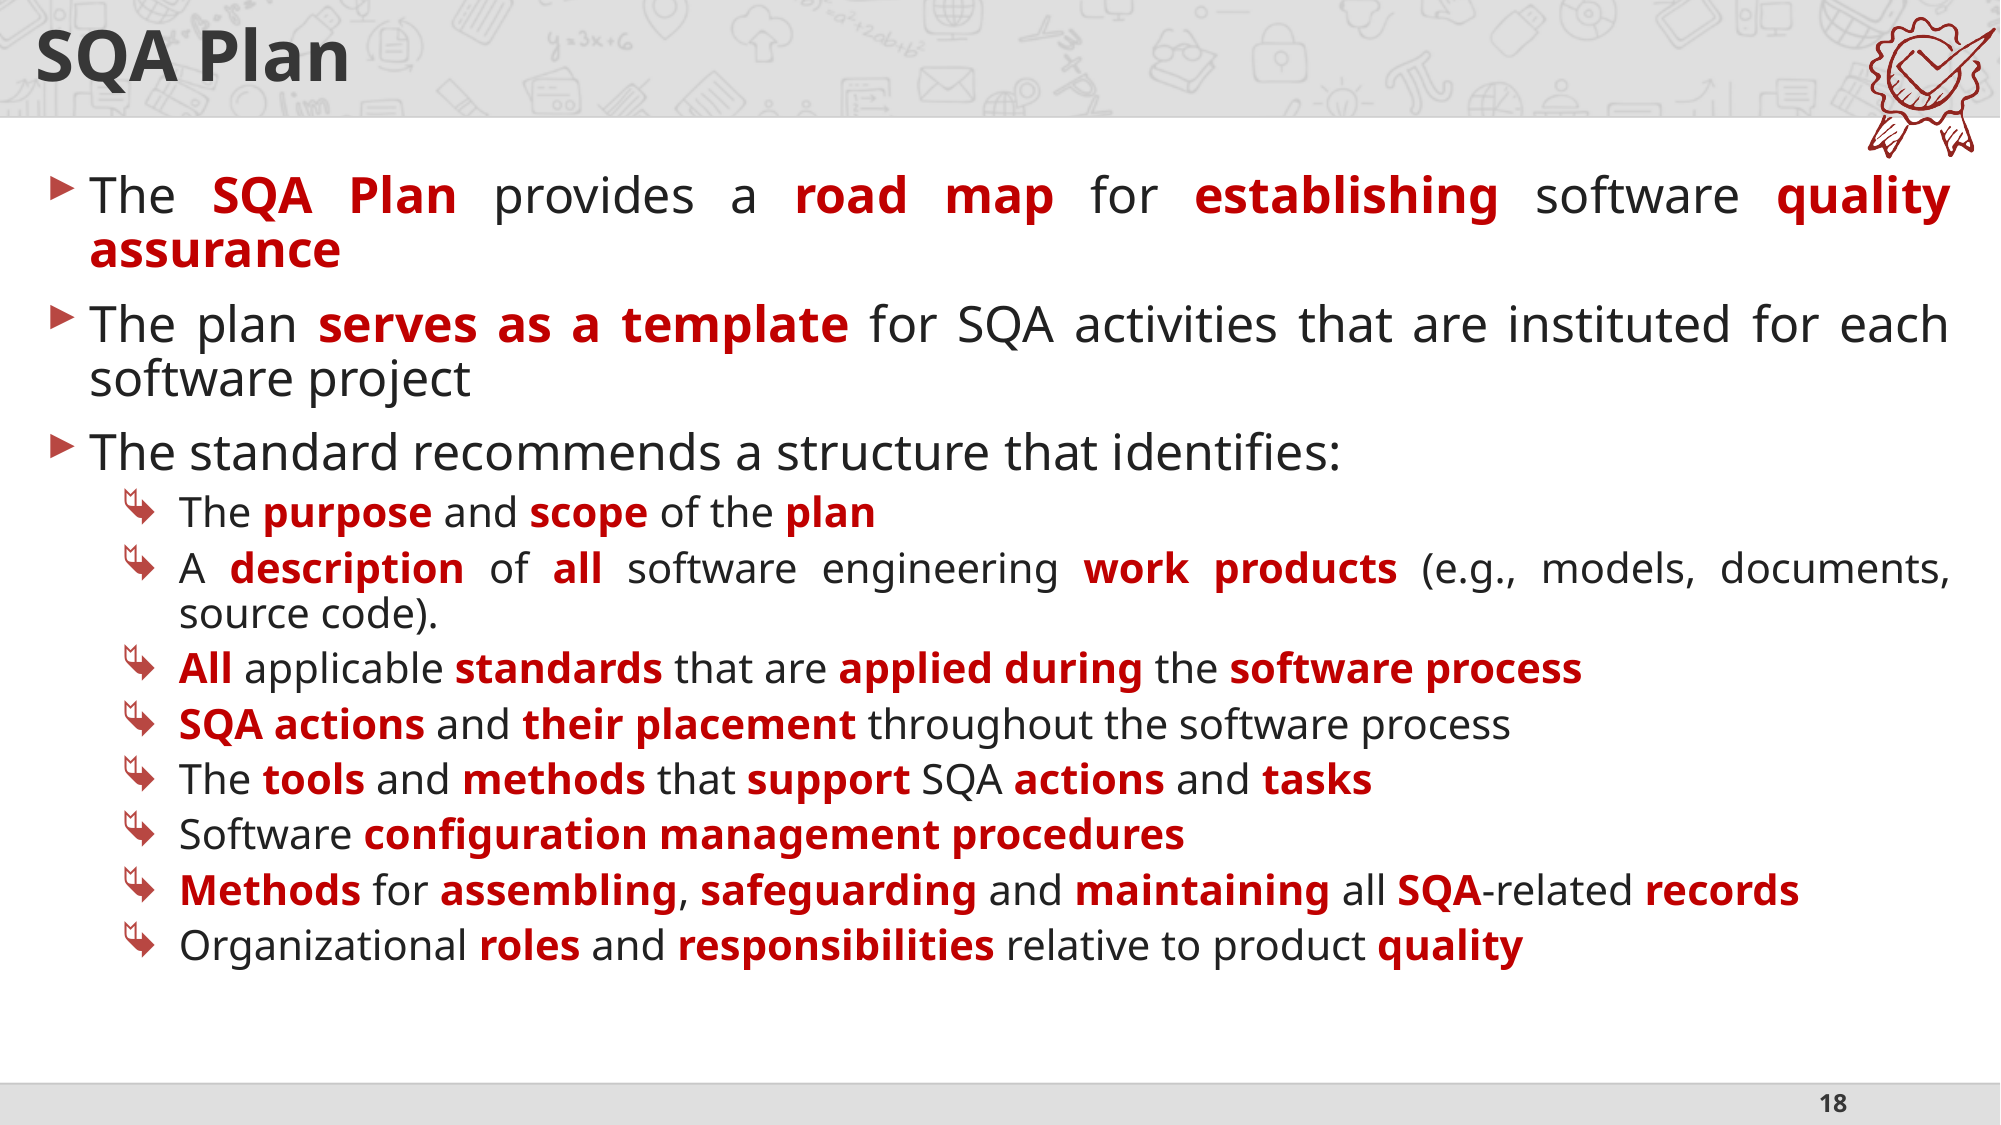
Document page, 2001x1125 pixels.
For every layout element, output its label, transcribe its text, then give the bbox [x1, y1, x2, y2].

picture [1862, 10, 2000, 163]
list The SQA Plan provides a road map for establishing software quality assurance The plan serves as a template for SQA activities that are instituted for each software project The standard recommends a structure that identifies: The purpose and scope of the plan A description of all software engineering work products (e.g., models, documents, source code). All applicable standards that are applied during the software process SQA actions and their placement throughout the software process The tools and methods that support SQA actions and tasks Software configuration management procedures Methods for assembling, safeguarding and maintaining all SQA-related records Organizational roles and responsibilities relative to product quality [31, 162, 1967, 1038]
title SQA Plan [0, 0, 2000, 117]
